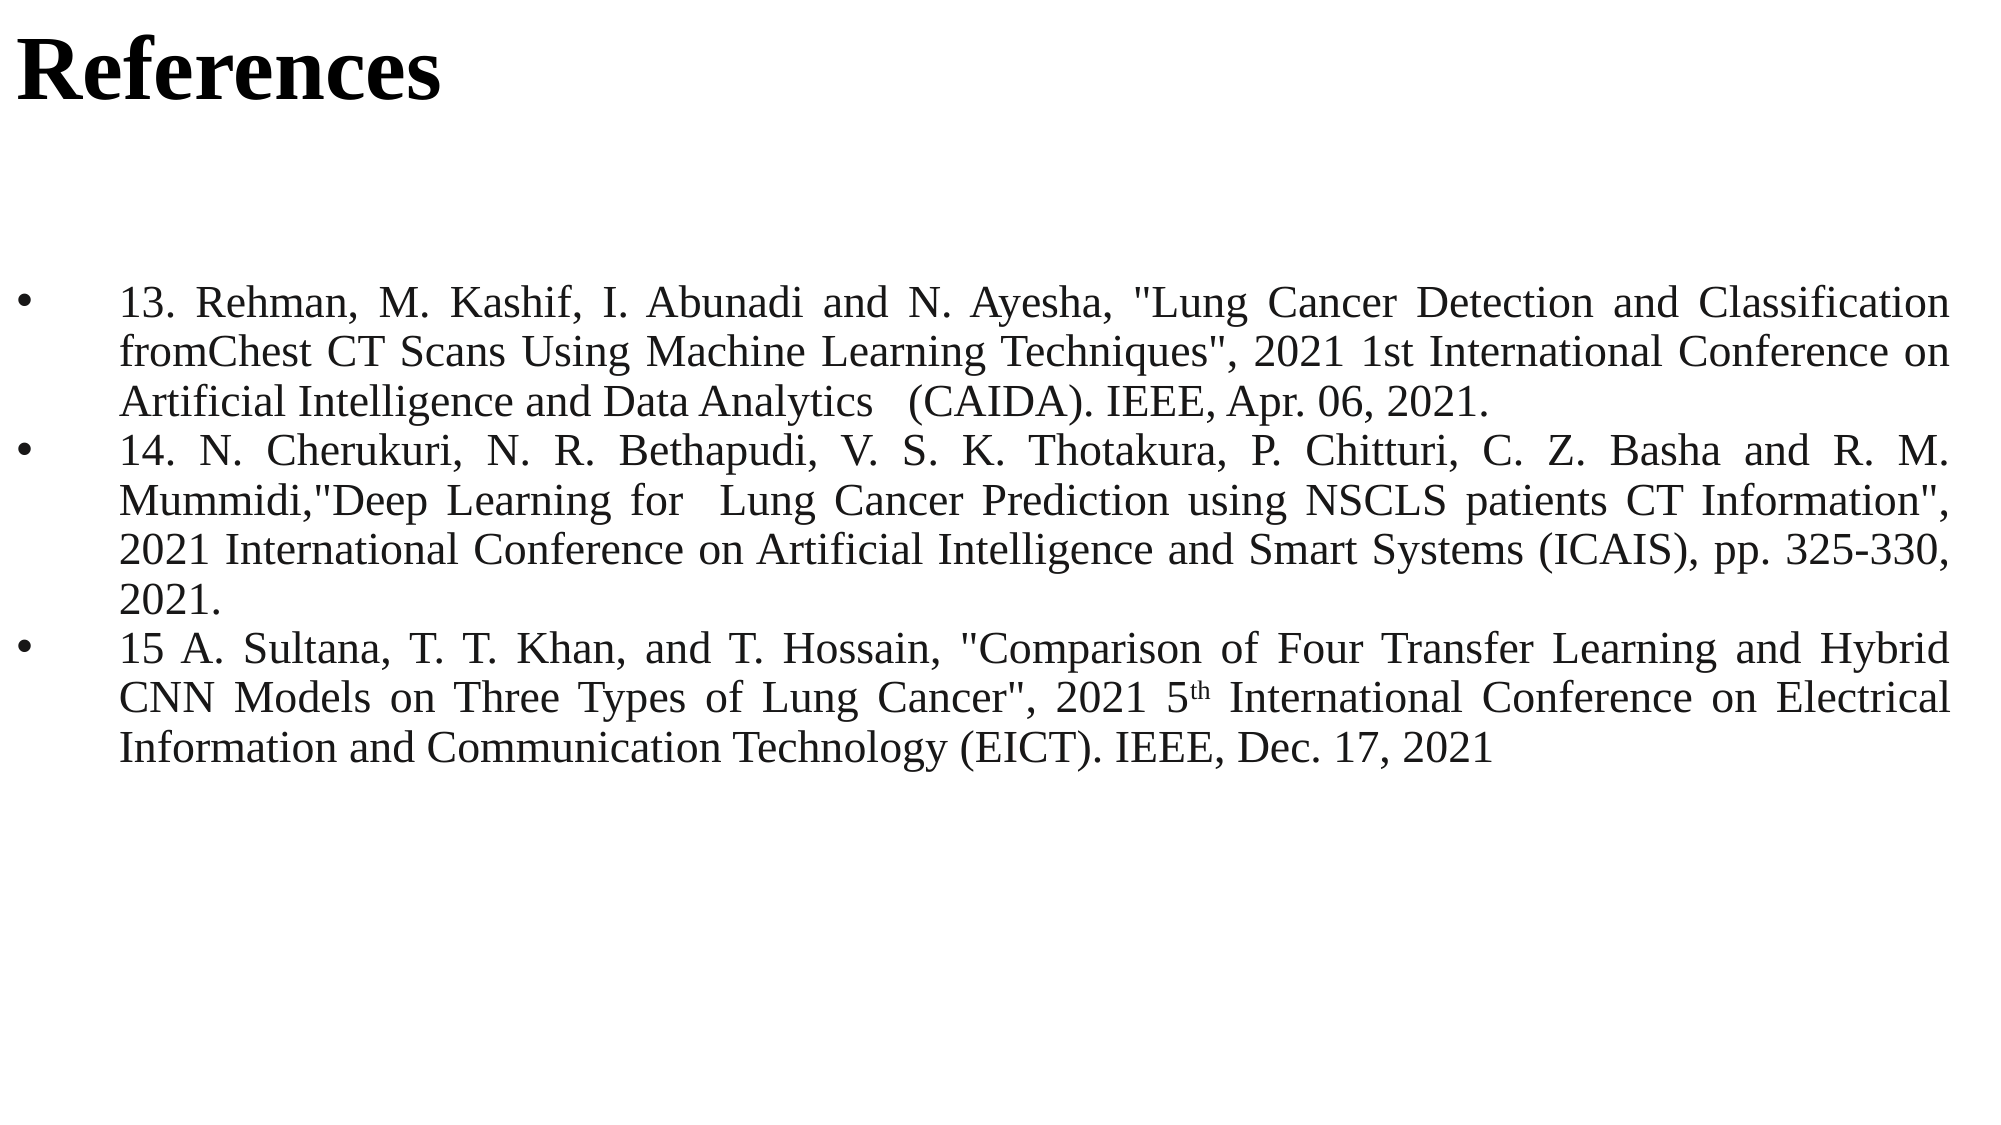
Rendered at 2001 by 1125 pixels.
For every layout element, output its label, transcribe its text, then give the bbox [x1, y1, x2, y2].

subtitle 13. Rehman, M. Kashif, I. Abunadi and N. Ayesha, "Lung Cancer Detection and Classification fromChest CT Scans Using Machine Learning Techniques", 2021 1st International Conference on Artificial Intelligence and Data Analytics (CAIDA). IEEE, Apr. 06, 2021. 14. N. Cherukuri, N. R. Bethapudi, V. S. K. Thotakura, P. Chitturi, C. Z. Basha and R. M. Mummidi,"Deep Learning for Lung Cancer Prediction using NSCLS patients CT Information", 2021 International Conference on Artificial Intelligence and Smart Systems (ICAIS), pp. 325-330, 2021. 15 A. Sultana, T. T. Khan, and T. Hossain, "Comparison of Four Transfer Learning and Hybrid CNN Models on Three Types of Lung Cancer", 2021 5th International Conference on Electrical Information and Communication Technology (EICT). IEEE, Dec. 17, 2021 [16, 170, 1952, 1027]
title References [16, 11, 1832, 130]
